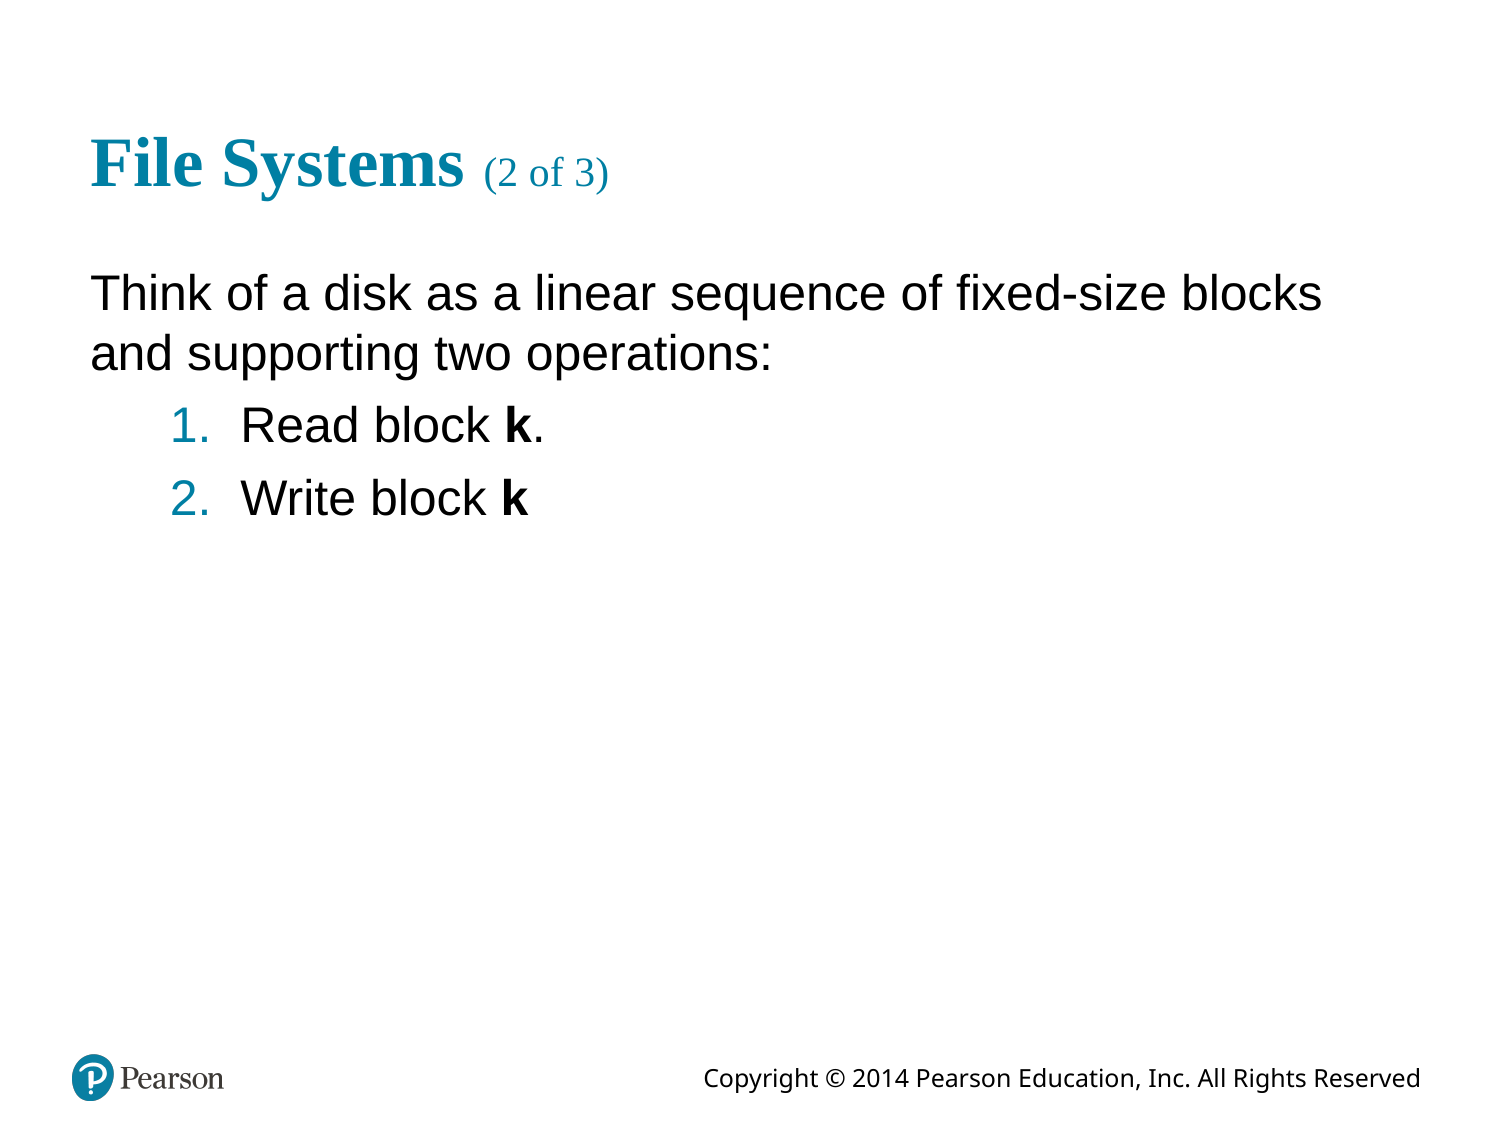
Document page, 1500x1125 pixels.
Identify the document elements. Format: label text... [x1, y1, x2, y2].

picture [72, 1054, 88, 1070]
picture [72, 1087, 83, 1101]
list Think of a disk as a linear sequence of fixed-size blocks and supporting two operations: Read block k. Write block k [75, 245, 1425, 1054]
picture [98, 1054, 224, 1101]
picture [80, 1063, 106, 1088]
title File Systems (2 of 3) [75, 35, 1425, 216]
